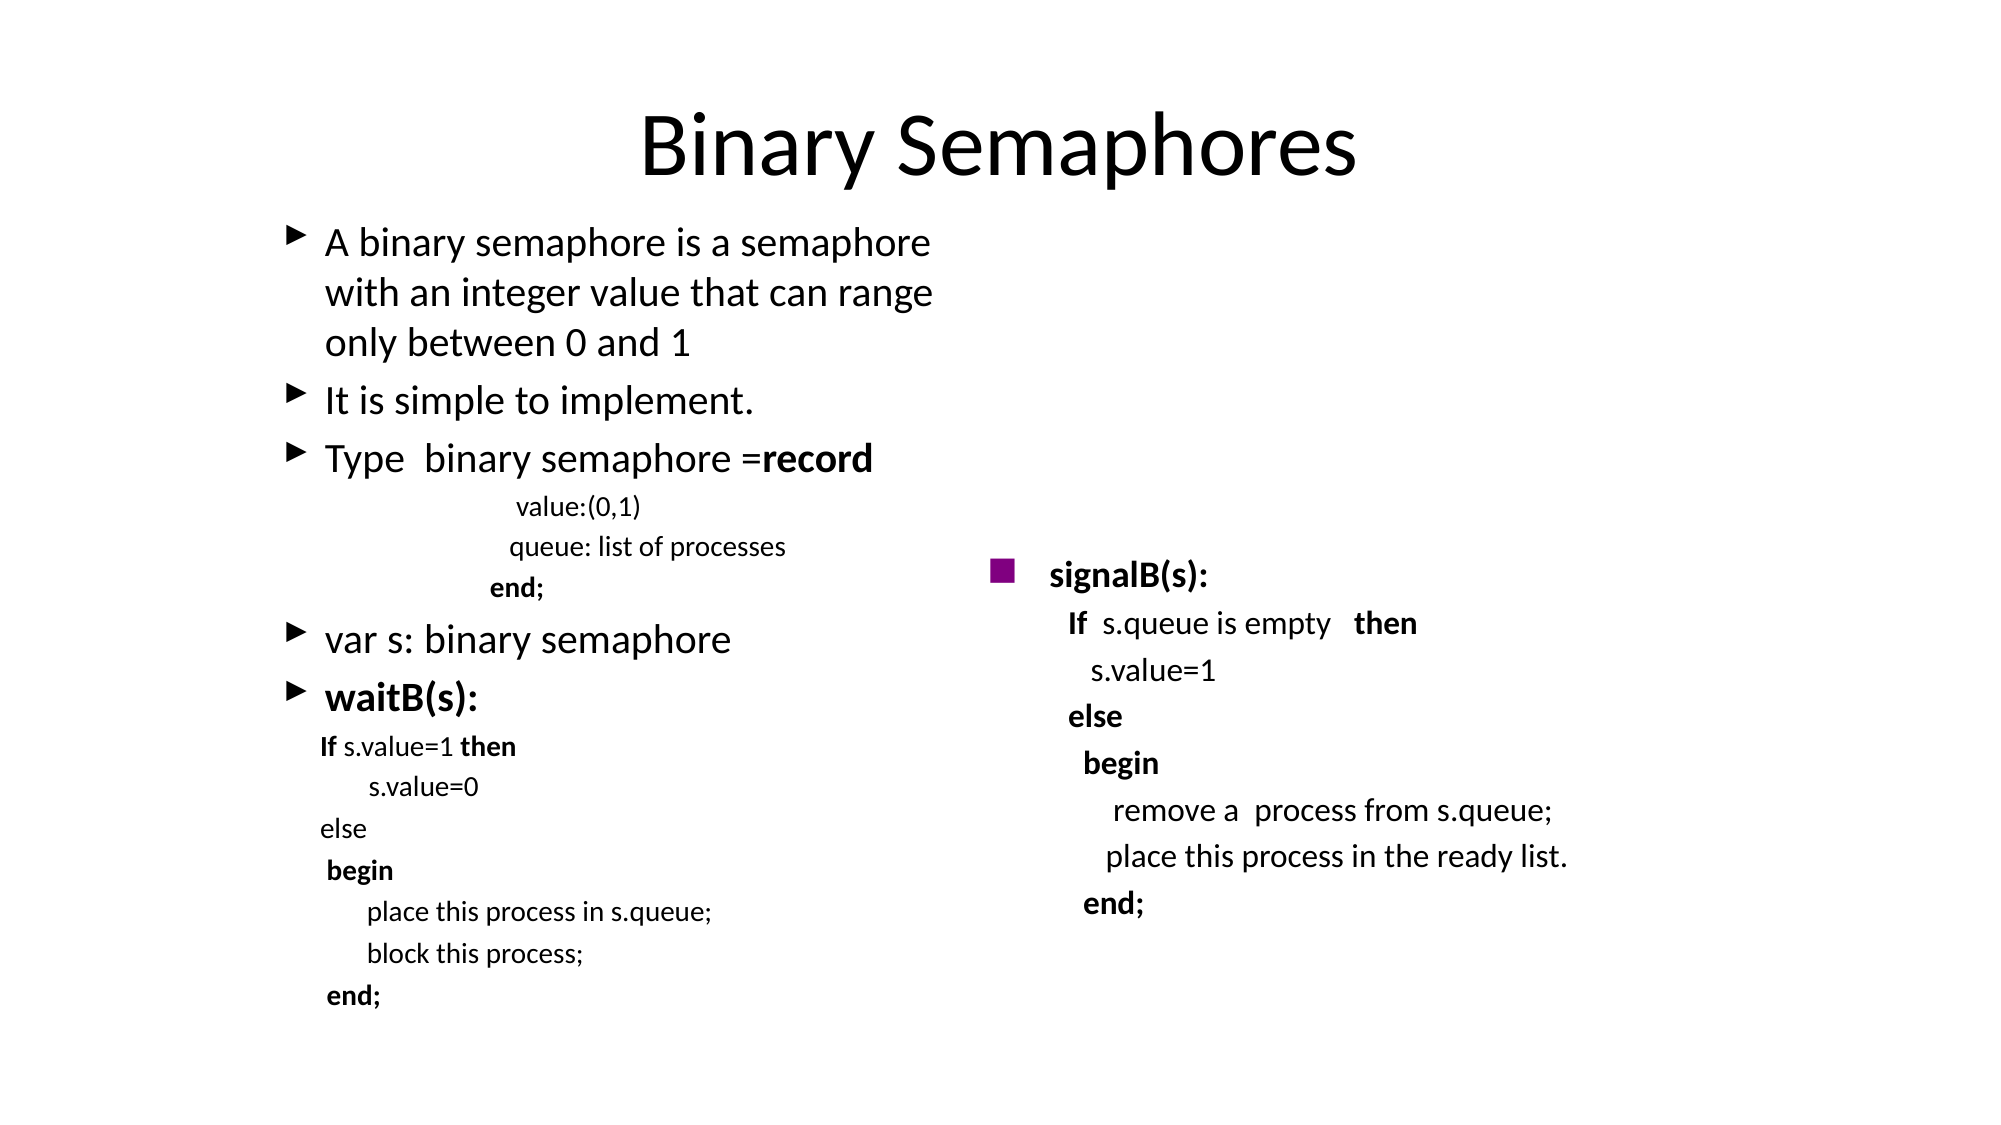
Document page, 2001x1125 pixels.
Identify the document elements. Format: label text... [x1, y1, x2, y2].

title Binary Semaphores [99, 45, 1900, 233]
list A binary semaphore is a semaphore with an integer value that can range only between 0 and 1 It is simple to implement. Type binary semaphore =record value:(0,1) queue: list of processes end; var s: binary semaphore waitB(s): If s.value=1 then s.value=0 else begin place this process in s.queue; block this process; end; [249, 206, 954, 1125]
text_box signalB(s): If s.queue is empty then s.value=1 else begin remove a process from s.queue; place this process in the ready list. end; [978, 542, 1683, 1086]
